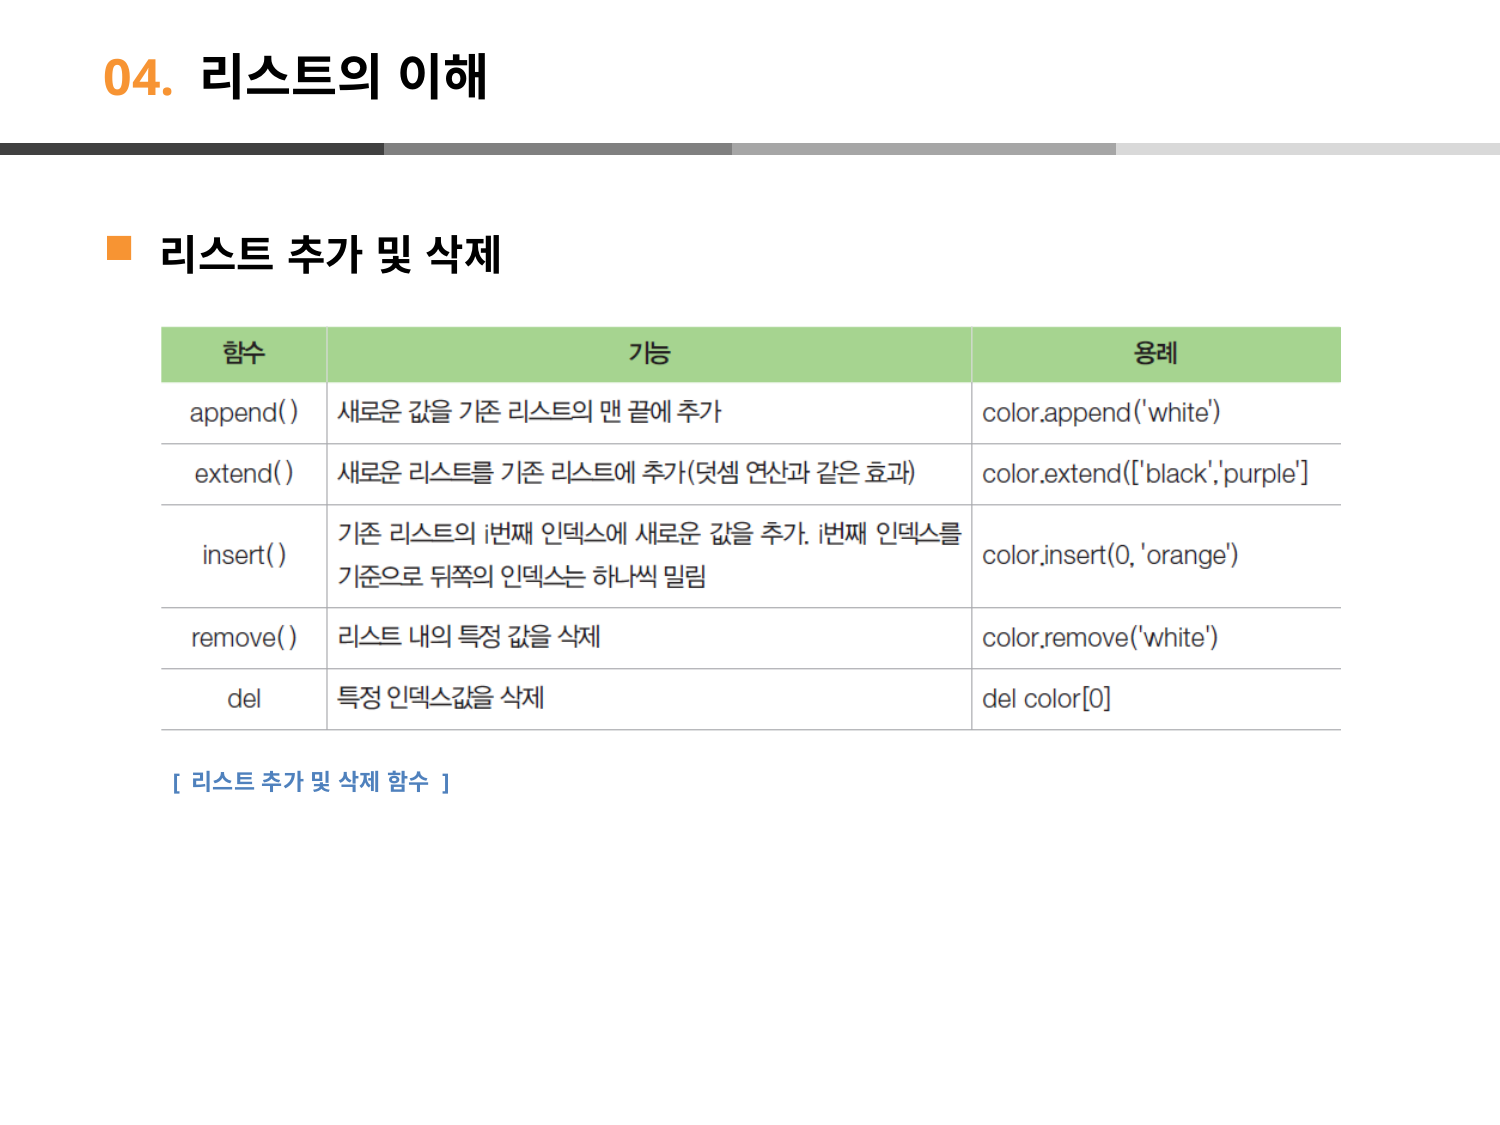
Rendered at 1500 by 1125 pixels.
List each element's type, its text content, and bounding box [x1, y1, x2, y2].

list 리스트 추가 및 삭제 [88, 196, 1436, 315]
text_box [ 리스트 추가 및 삭제 함수 ] [157, 751, 619, 811]
title 04. 리스트의 이해 [88, 30, 1211, 121]
picture [159, 325, 1341, 741]
